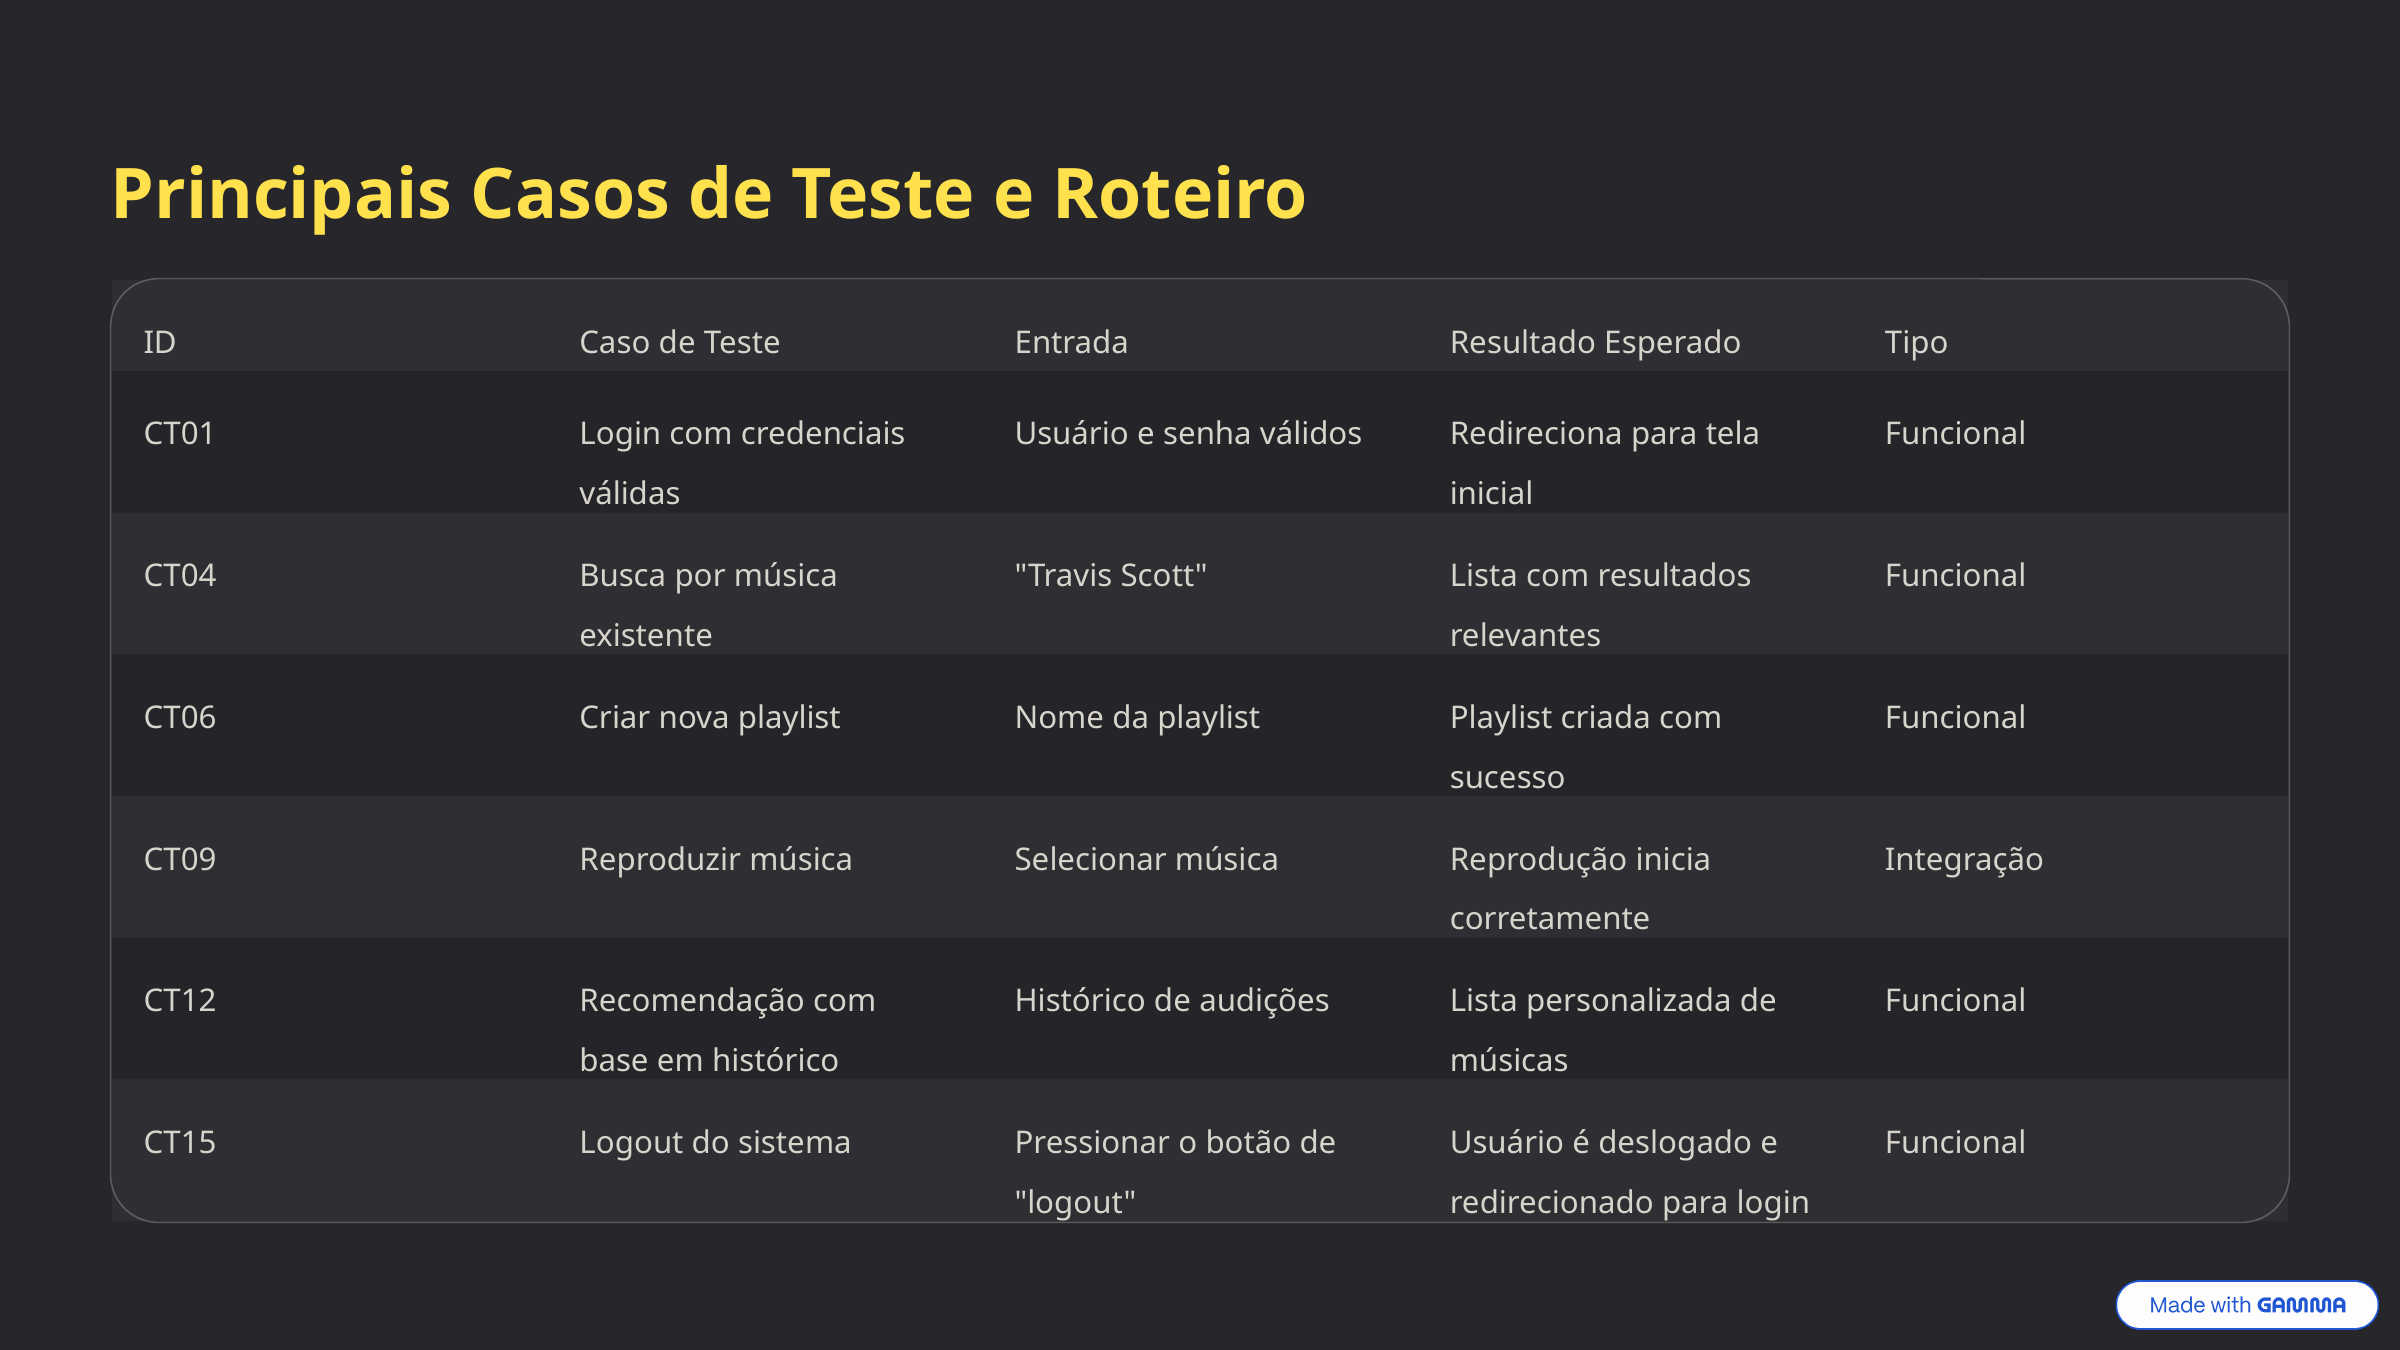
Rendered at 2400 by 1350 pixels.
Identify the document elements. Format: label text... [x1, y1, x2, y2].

text_box Busca por música existente [579, 532, 951, 635]
text_box Usuário é deslogado e redirecionado para login [1449, 1099, 1821, 1201]
text_box Lista com resultados relevantes [1449, 532, 1821, 635]
text_box Pressionar o botão de "logout" [1014, 1099, 1386, 1201]
text_box Funcional [1885, 391, 2257, 442]
text_box CT09 [143, 816, 515, 867]
text_box Integração [1885, 816, 2257, 867]
text_box Histórico de audições [1014, 957, 1386, 1009]
text_box Nome da playlist [1014, 674, 1386, 726]
text_box Principais Casos de Teste e Roteiro [110, 127, 2290, 216]
text_box Recomendação com base em histórico [579, 957, 951, 1060]
text_box [111, 1079, 2289, 1222]
text_box [111, 371, 2289, 512]
text_box [111, 937, 2289, 1079]
text_box Selecionar música [1014, 816, 1386, 867]
text_box Lista personalizada de músicas [1449, 957, 1821, 1060]
text_box [111, 796, 2289, 937]
text_box Funcional [1885, 1099, 2257, 1151]
text_box Funcional [1885, 674, 2257, 726]
text_box Caso de Teste [579, 300, 951, 351]
picture [2106, 1271, 2389, 1339]
text_box [111, 654, 2289, 796]
text_box [111, 279, 2289, 371]
text_box Funcional [1885, 532, 2257, 584]
text_box Login com credenciais válidas [579, 391, 951, 493]
text_box ID [143, 300, 515, 351]
text_box [111, 512, 2289, 654]
text_box Reprodução inicia corretamente [1449, 816, 1821, 918]
text_box CT12 [143, 957, 515, 1009]
text_box Logout do sistema [579, 1099, 951, 1151]
text_box Usuário e senha válidos [1014, 391, 1386, 442]
text_box Entrada [1014, 300, 1386, 351]
text_box Funcional [1885, 957, 2257, 1009]
text_box Redireciona para tela inicial [1449, 391, 1821, 493]
text_box Resultado Esperado [1449, 300, 1821, 351]
text_box CT06 [143, 674, 515, 726]
text_box CT01 [143, 391, 515, 442]
text_box CT15 [143, 1099, 515, 1151]
text_box "Travis Scott" [1014, 532, 1386, 584]
text_box CT04 [143, 532, 515, 584]
text_box Tipo [1885, 300, 2257, 351]
text_box Criar nova playlist [579, 674, 951, 726]
text_box Reproduzir música [579, 816, 951, 867]
text_box Playlist criada com sucesso [1449, 674, 1821, 776]
